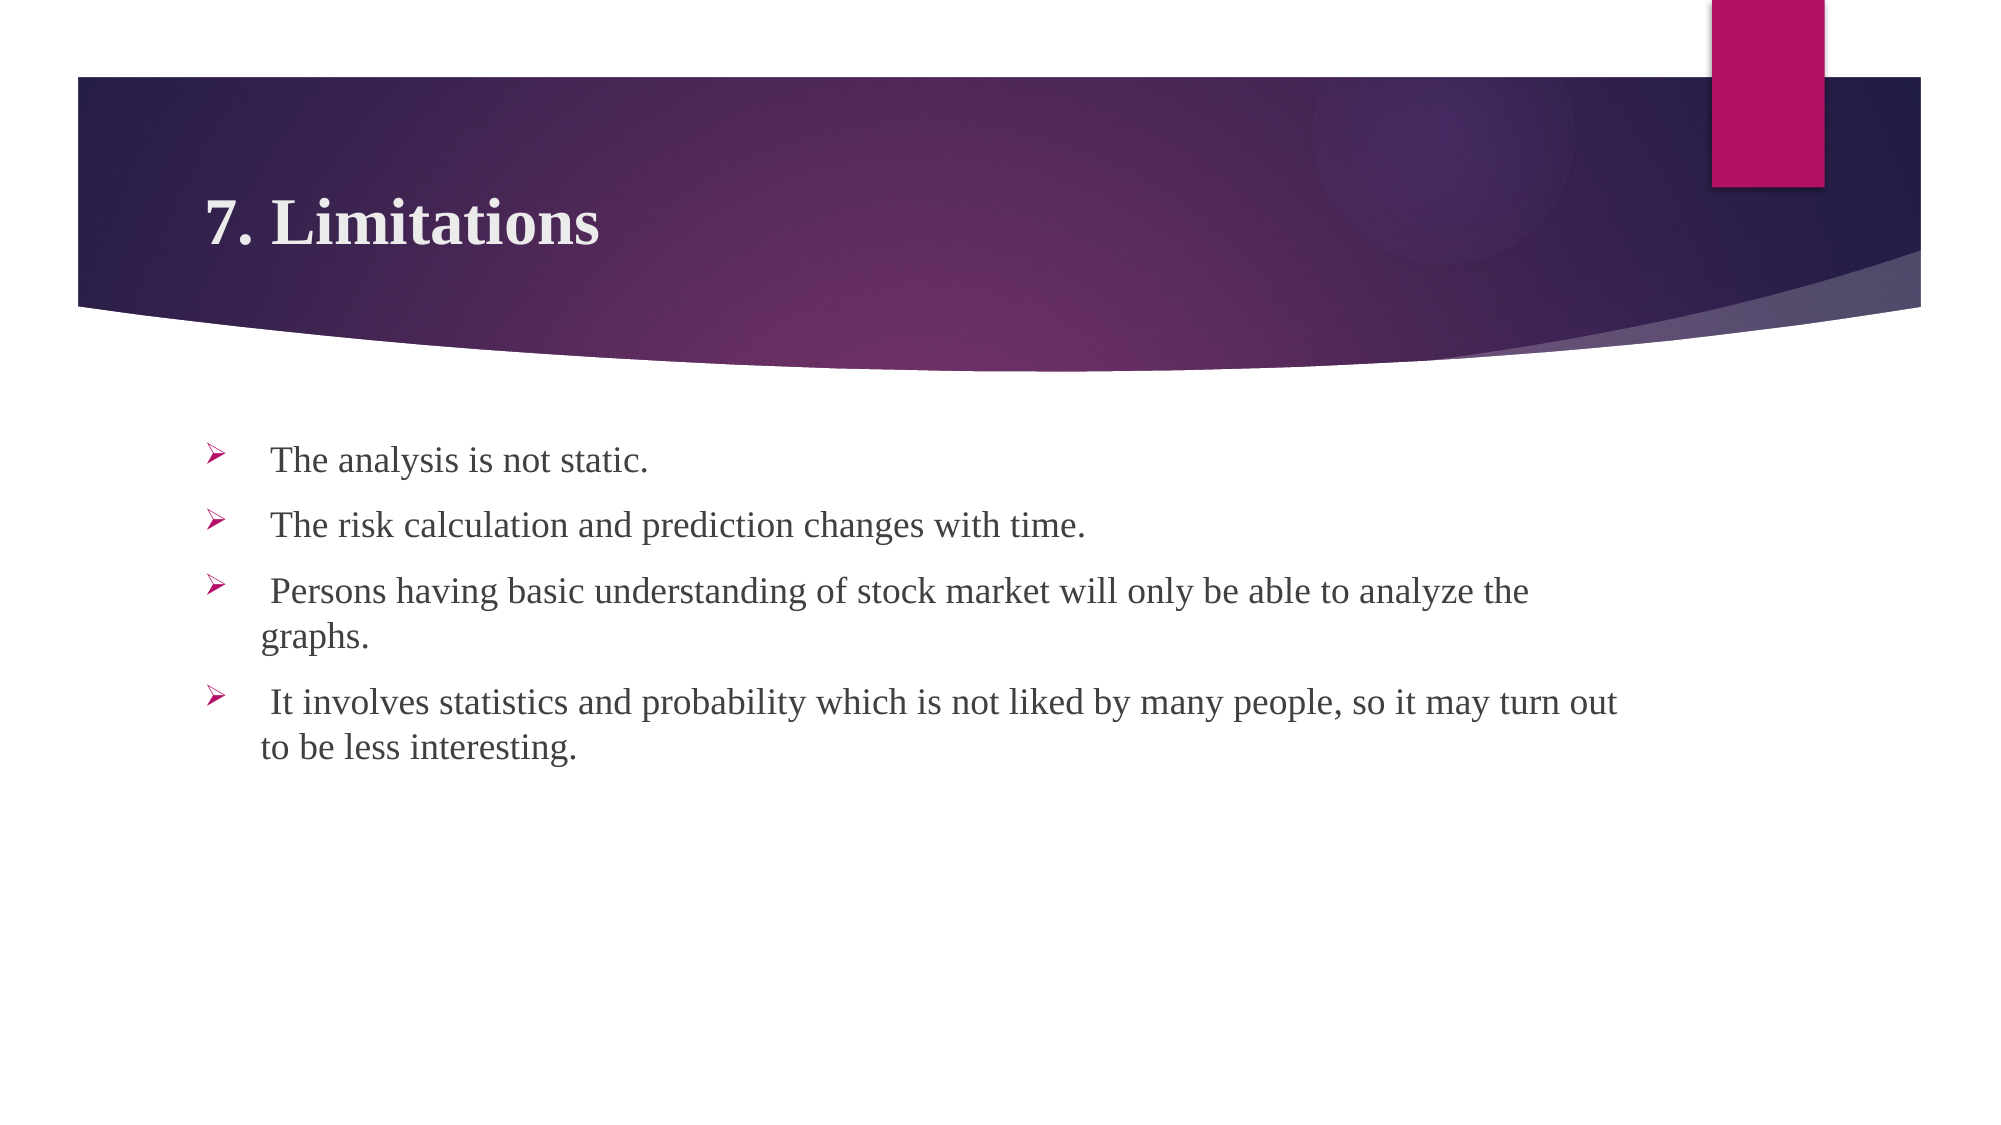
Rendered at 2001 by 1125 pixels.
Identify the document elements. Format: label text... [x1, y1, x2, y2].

title 7. Limitations [189, 159, 1627, 276]
list The analysis is not static. The risk calculation and prediction changes with time. Persons having basic understanding of stock market will only be able to analyze the graphs. It involves statistics and probability which is not liked by many people, so it may turn out to be less interesting. [189, 427, 1638, 988]
